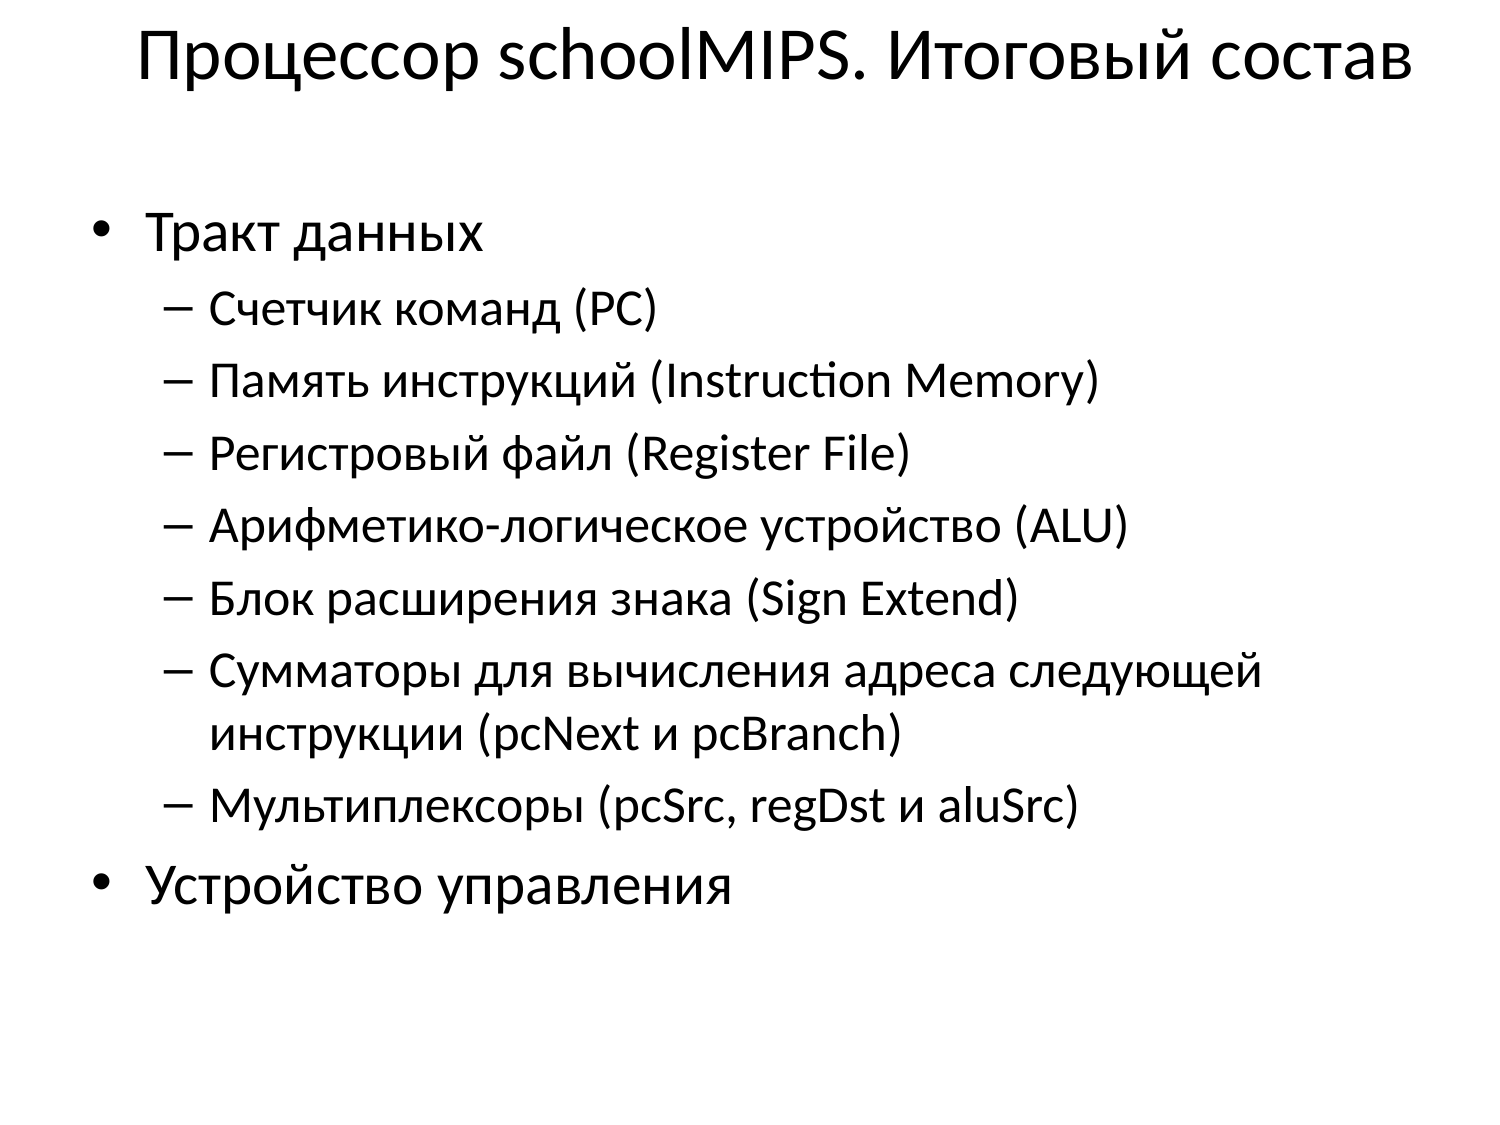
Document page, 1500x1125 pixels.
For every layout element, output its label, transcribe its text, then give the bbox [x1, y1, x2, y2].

title Процессор schoolMIPS. Итоговый состав [100, 9, 1451, 90]
list Тракт данных Счетчик команд (PC) Память инструкций (Instruction Memory) Регистровый файл (Register File) Арифметико-логическое устройство (ALU) Блок расширения знака (Sign Extend) Сумматоры для вычисления адреса следующей инструкции (pcNext и pcBranch) Мультиплексоры (pcSrc, regDst и aluSrc) Устройство управления [76, 184, 1427, 927]
